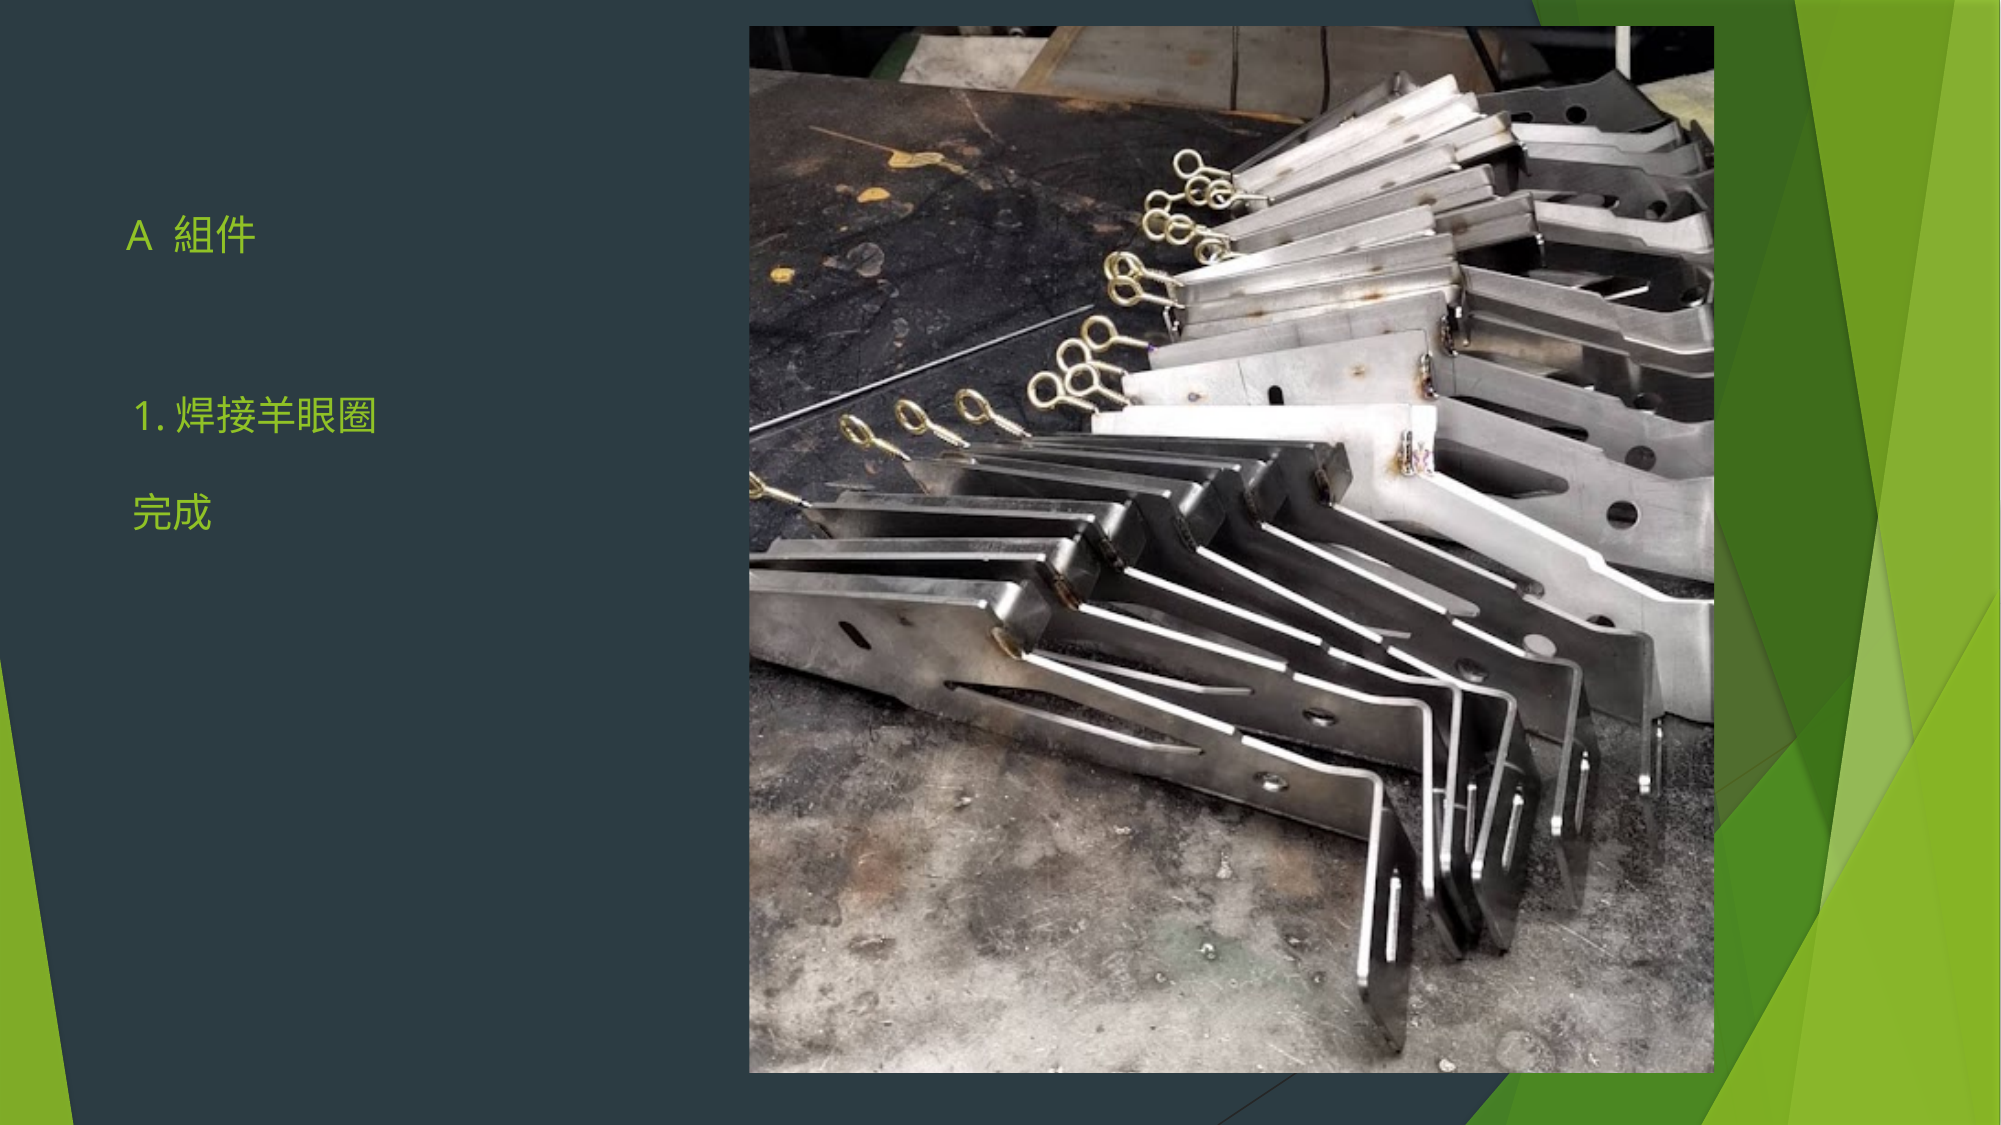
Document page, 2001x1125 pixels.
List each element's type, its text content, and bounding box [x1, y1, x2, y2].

title 1.焊接羊眼圈 完成 [117, 382, 744, 592]
text_box A 組件 [111, 57, 744, 267]
picture [748, 26, 1715, 1073]
